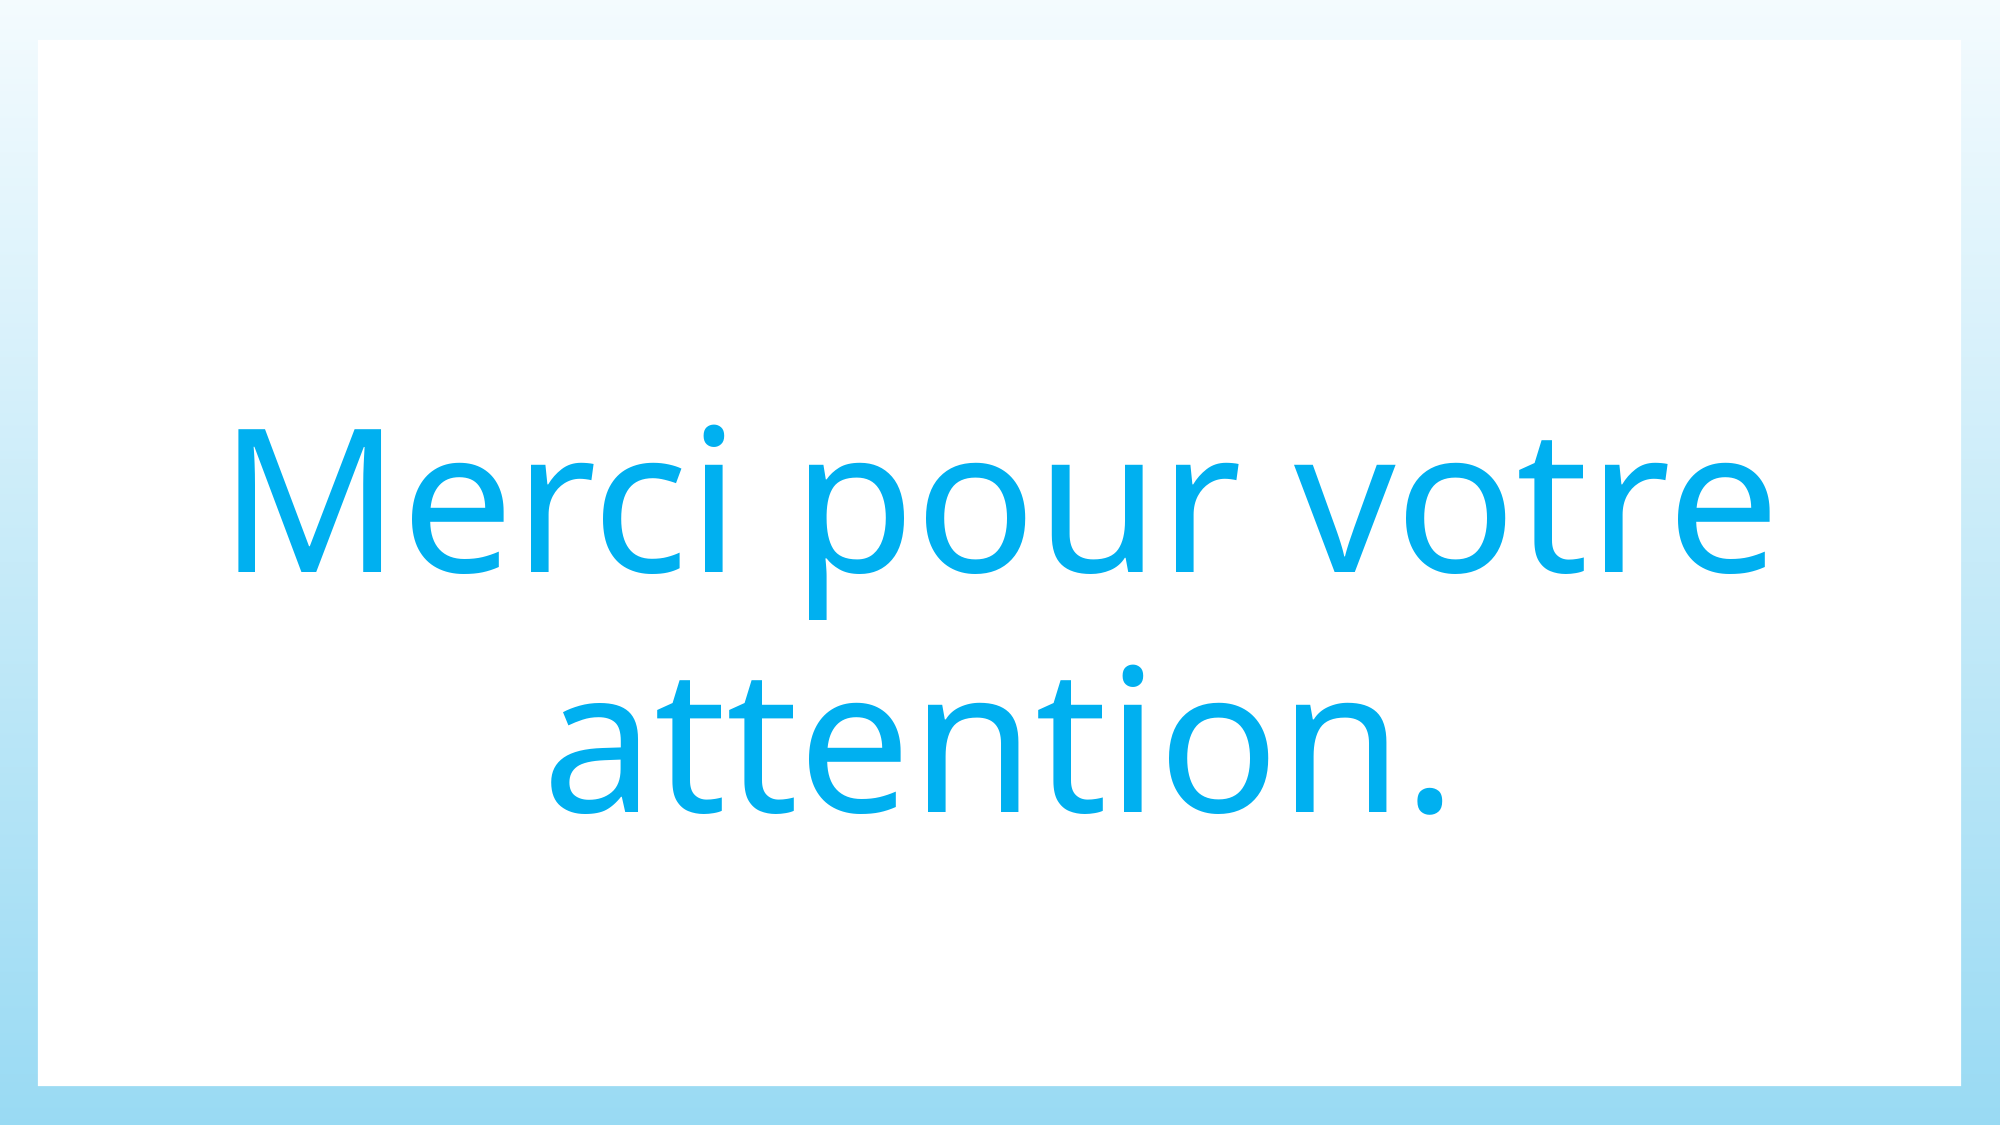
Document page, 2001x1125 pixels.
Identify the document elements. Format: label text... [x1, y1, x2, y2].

text_box Merci pour votre attention. [33, 365, 1967, 861]
